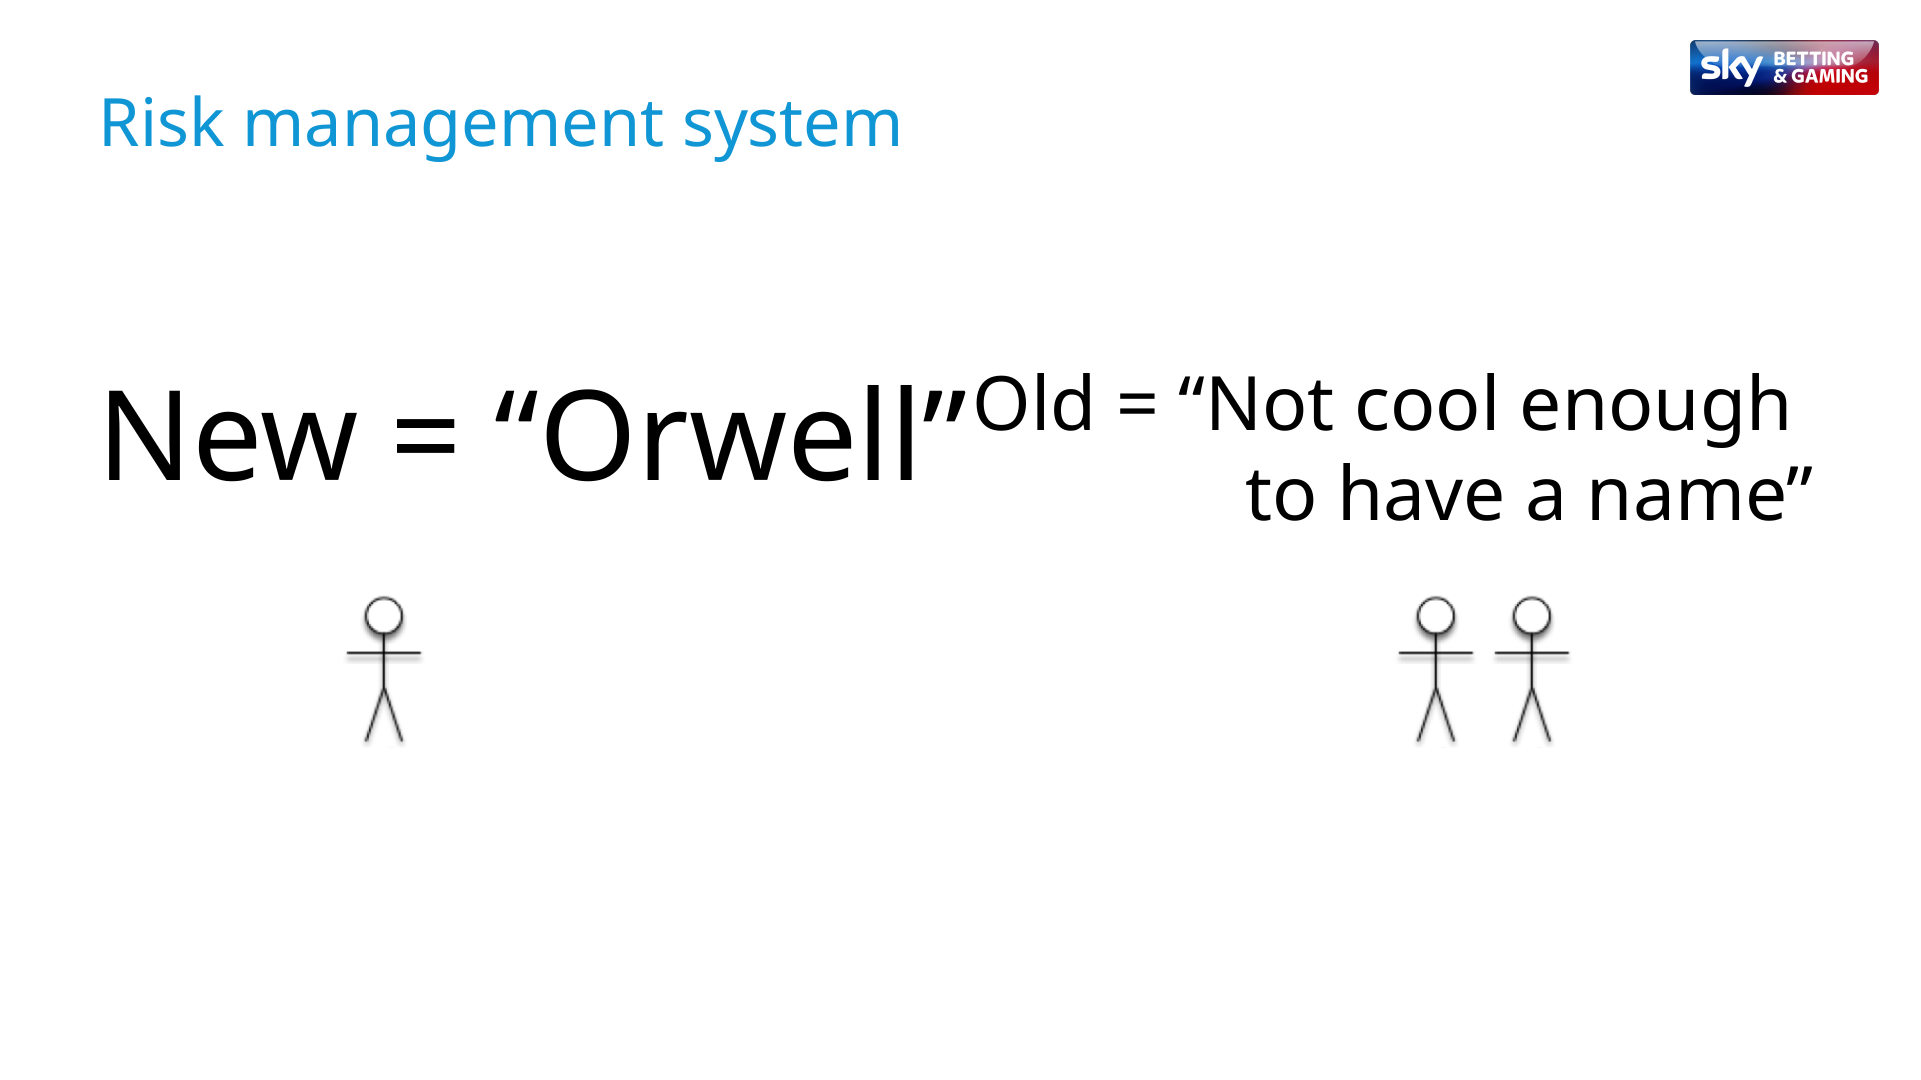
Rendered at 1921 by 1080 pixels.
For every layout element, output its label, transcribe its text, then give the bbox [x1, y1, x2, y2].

text_box Old = “Not cool enough to have a name” [957, 348, 1829, 544]
text_box Risk management system [83, 72, 1280, 168]
picture [330, 582, 427, 748]
text_box New = “Orwell” [82, 348, 957, 514]
picture [1690, 40, 1879, 95]
picture [1382, 582, 1575, 748]
